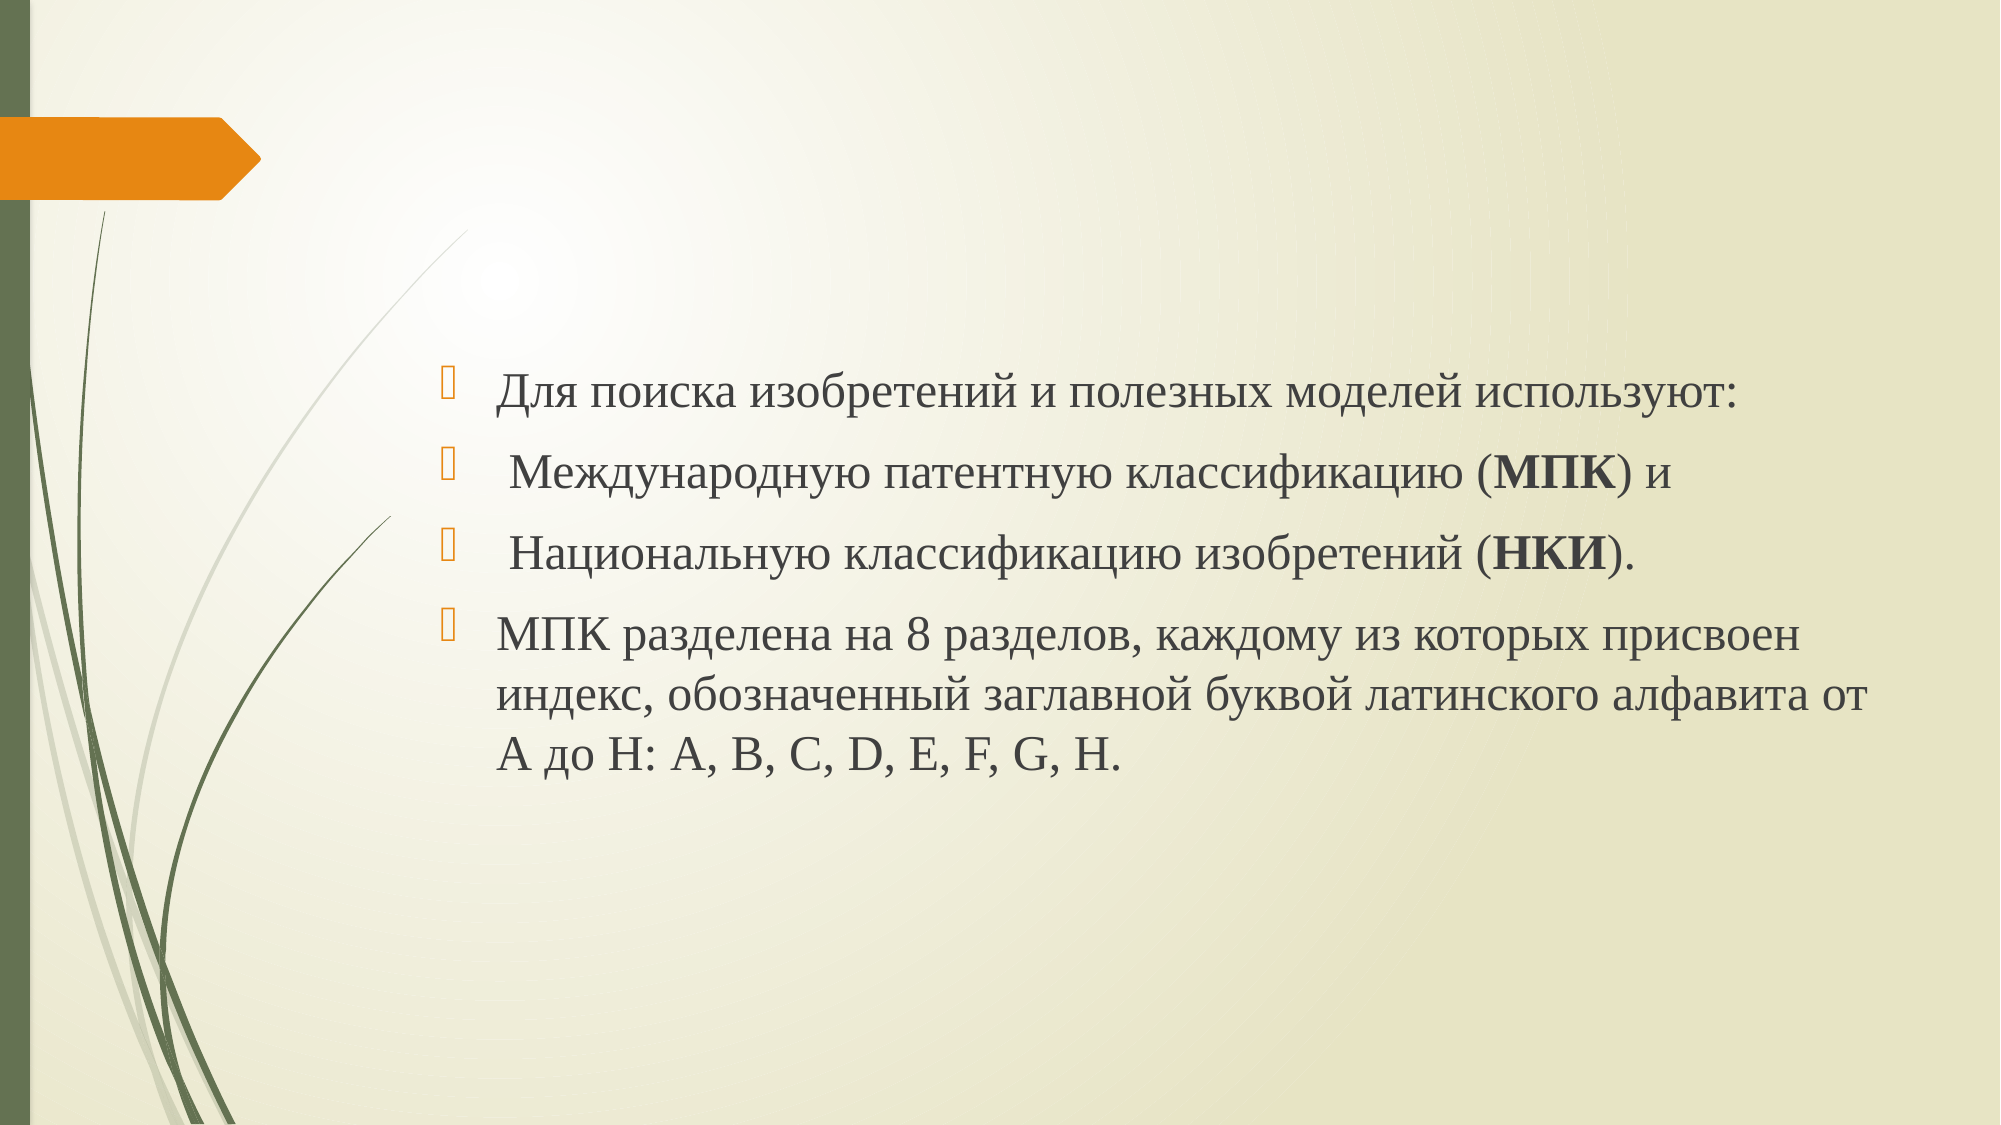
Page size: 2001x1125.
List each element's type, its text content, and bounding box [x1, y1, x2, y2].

list Для поиска изобретений и полезных моделей используют: Международную патентную классификацию (МПК) и Национальную классификацию изобретений (НКИ). МПК разделена на 8 разделов, каждому из которых присвоен индекс, обозначенный заглавной буквой латинского алфавита от А до Н: А, В, С, D, Е, F, G, Н. [424, 350, 1888, 970]
